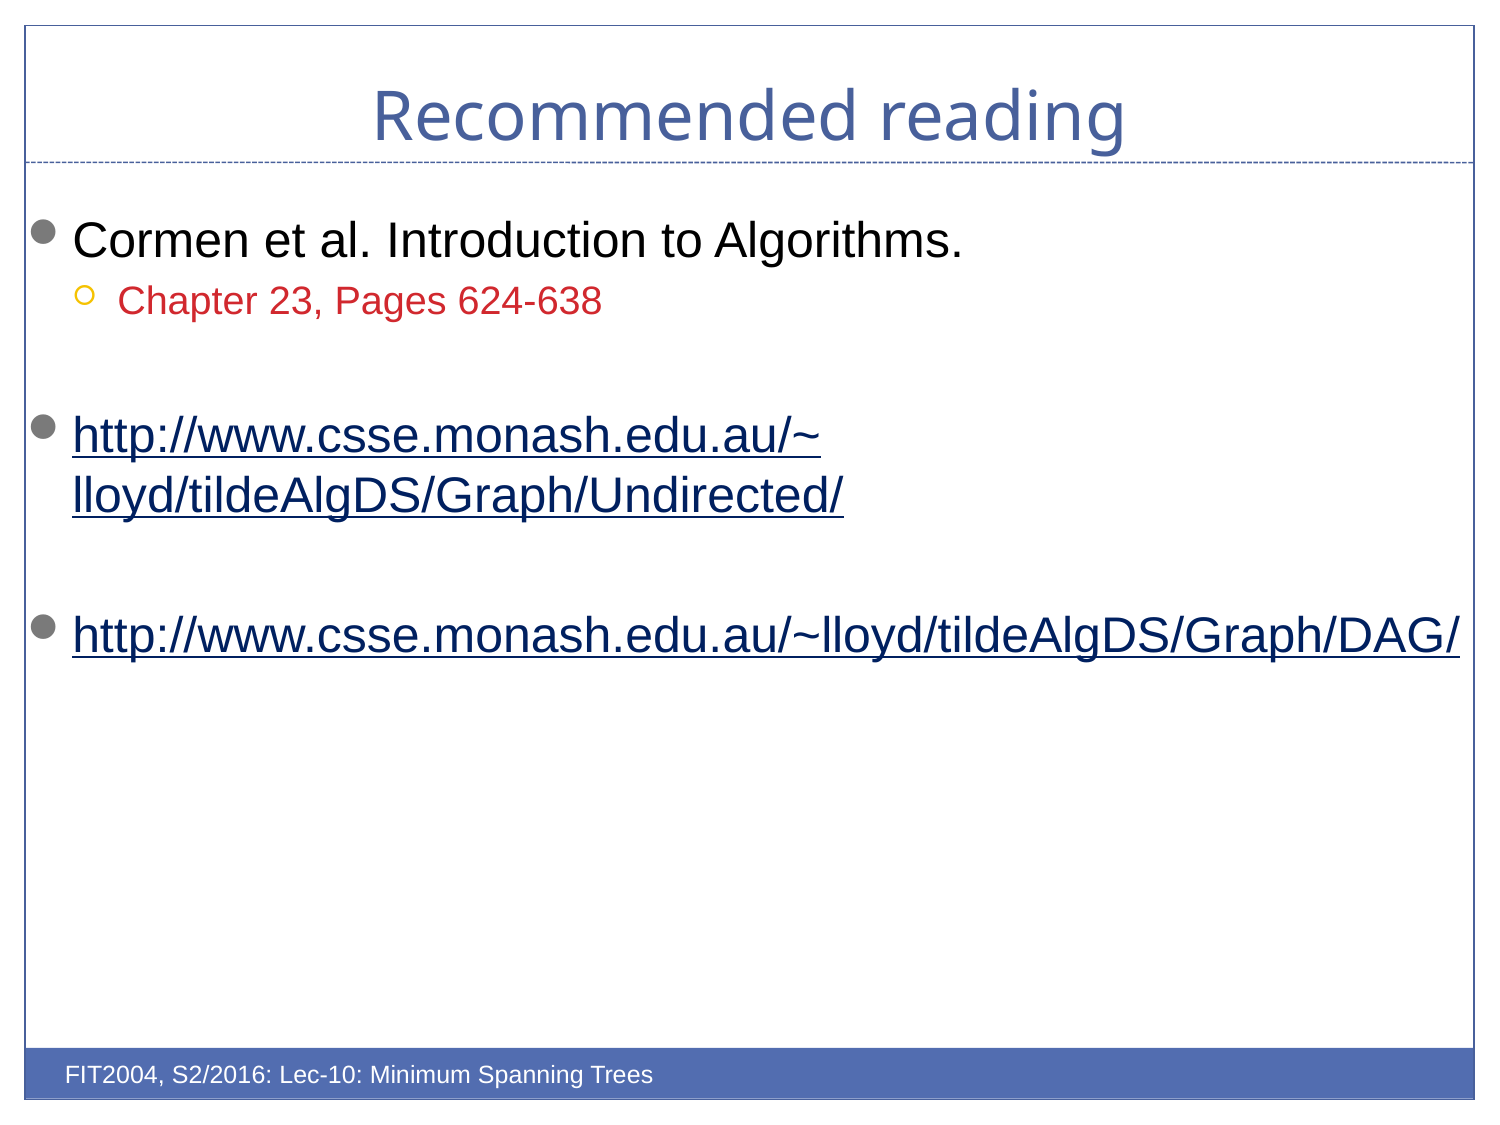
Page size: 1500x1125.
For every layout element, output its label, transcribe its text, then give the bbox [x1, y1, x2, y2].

list Cormen et al. Introduction to Algorithms. Chapter 23, Pages 624-638 http://www.csse.monash.edu.au/~lloyd/tildeAlgDS/Graph/Undirected/ http://www.csse.monash.edu.au/~lloyd/tildeAlgDS/Graph/DAG/ [12, 200, 1500, 950]
title Recommended reading [49, 37, 1450, 162]
footer FIT2004, S2/2016: Lec-10: Minimum Spanning Trees [50, 1051, 800, 1112]
